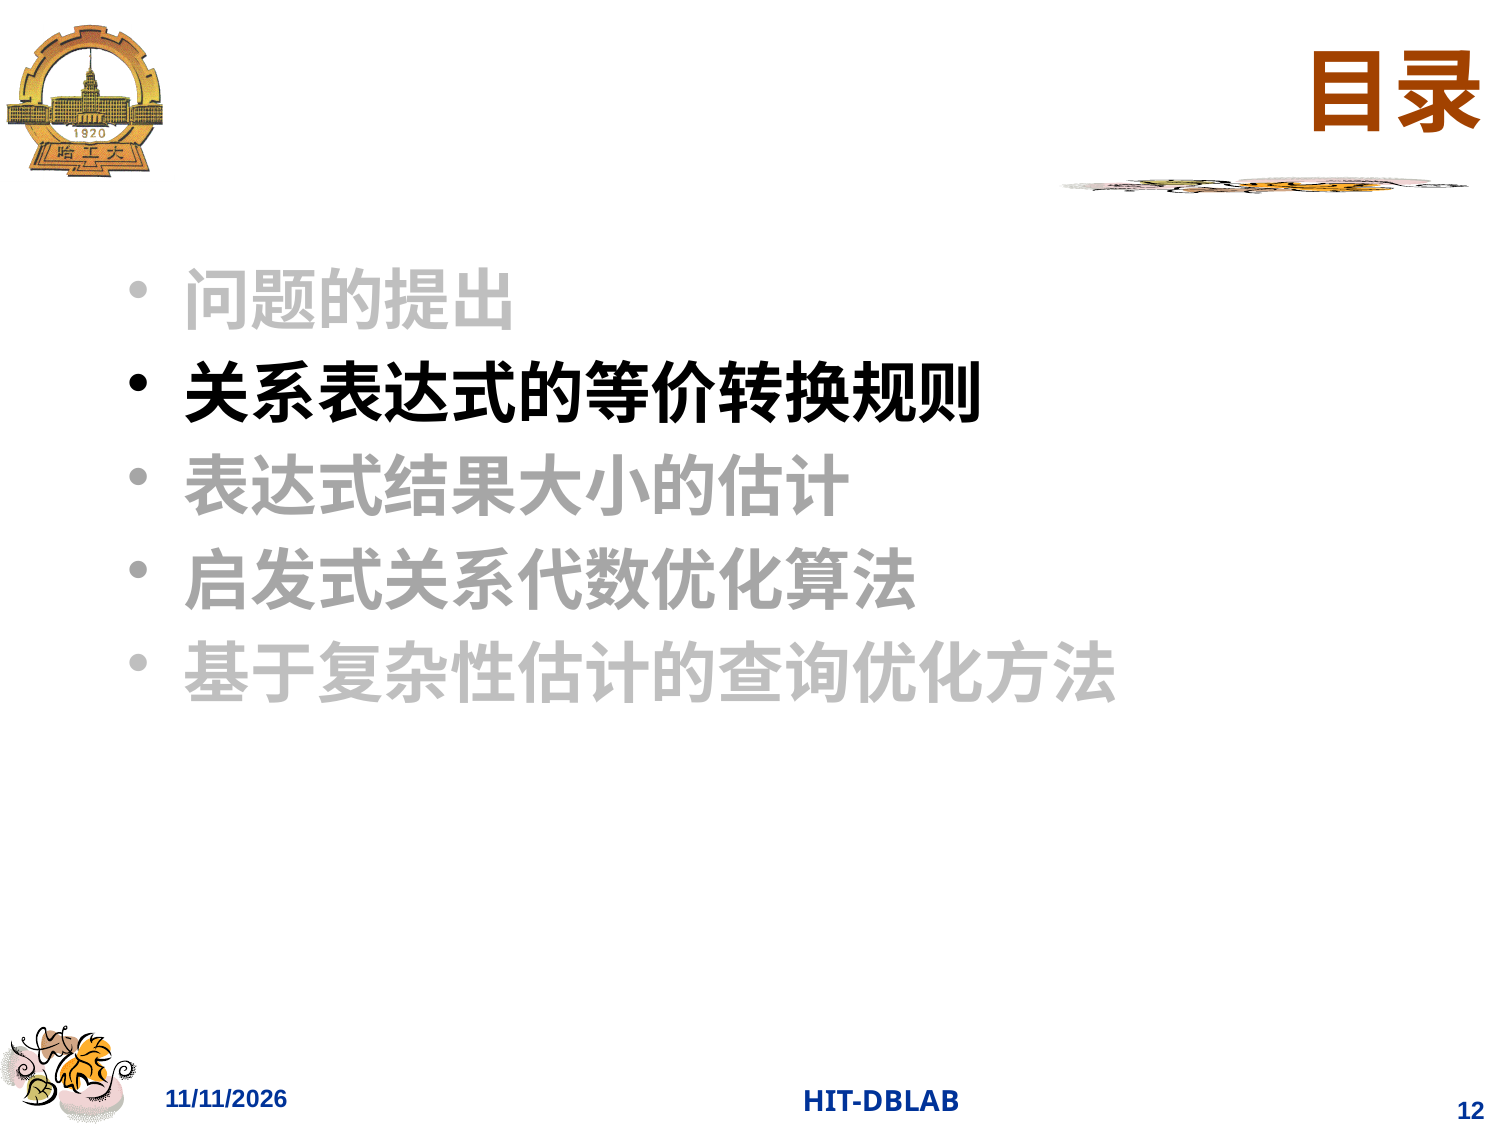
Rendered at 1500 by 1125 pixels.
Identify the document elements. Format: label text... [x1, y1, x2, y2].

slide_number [149, 1074, 413, 1125]
title 目录 [162, 0, 1500, 176]
list 问题的提出 关系表达式的等价转换规则 表达式结果大小的估计 启发式关系代数优化算法 基于复杂性估计的查询优化方法 [112, 249, 1413, 1026]
slide_number 12 [1437, 1087, 1500, 1125]
footer HIT-DBLAB [524, 1074, 1238, 1125]
picture [0, 24, 175, 182]
